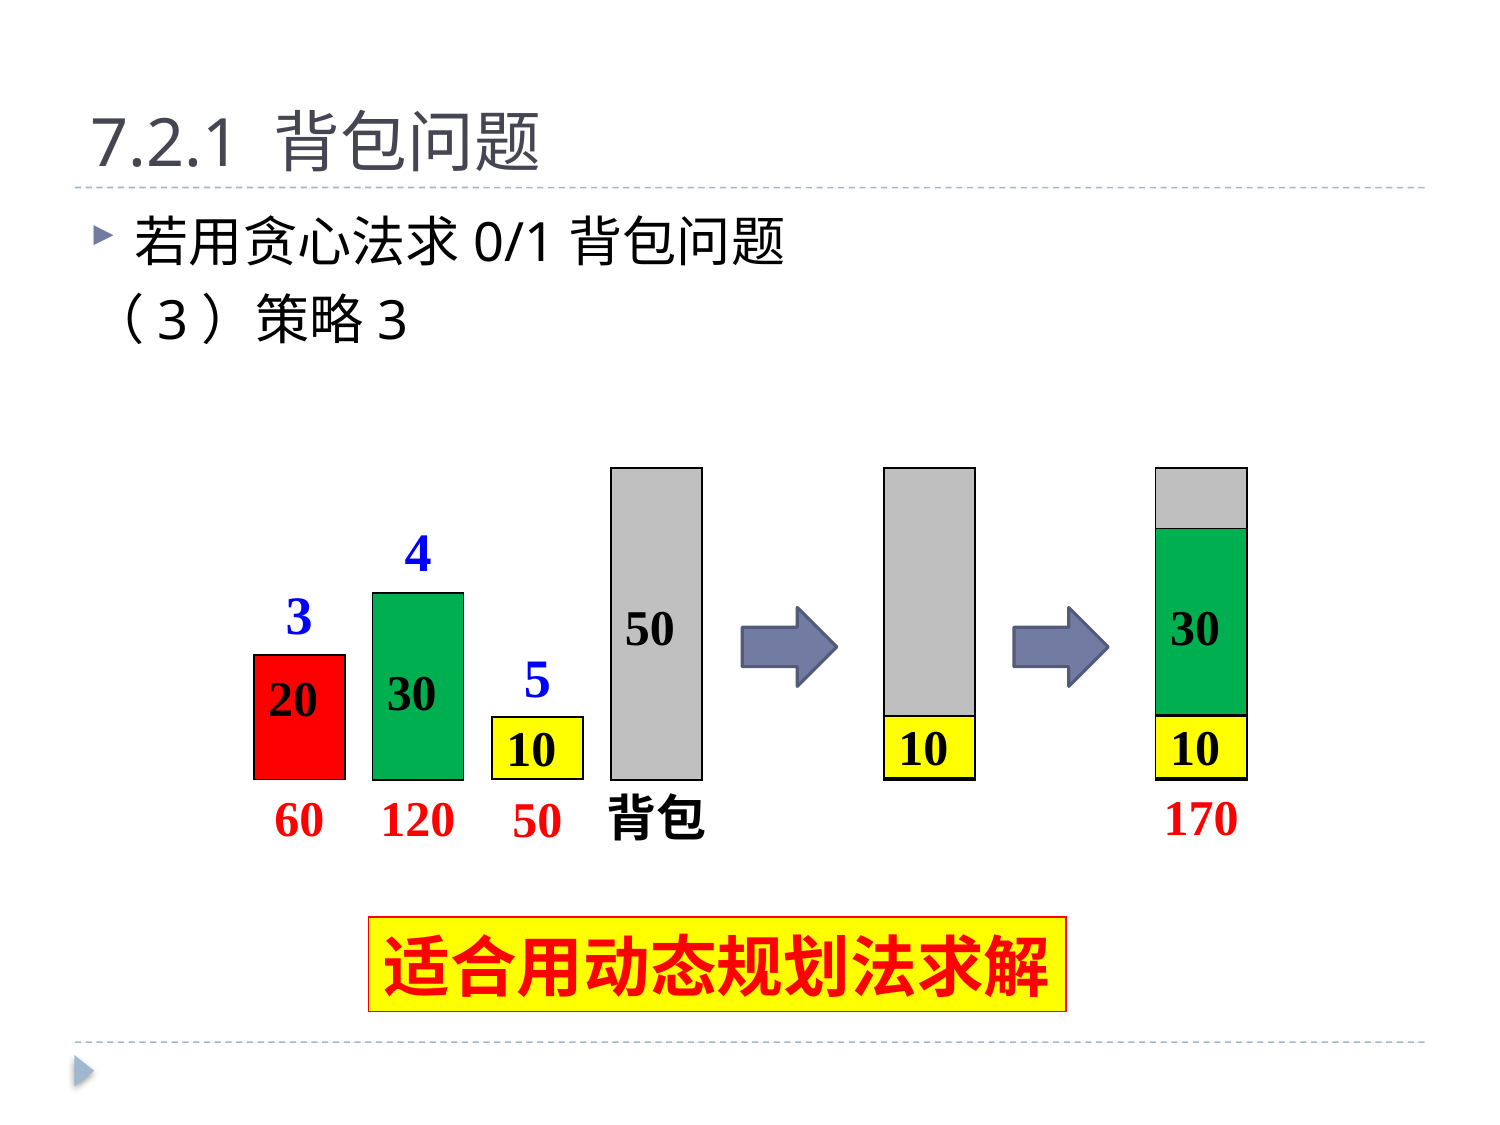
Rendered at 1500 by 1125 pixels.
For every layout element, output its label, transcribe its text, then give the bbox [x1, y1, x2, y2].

text_box [740, 606, 838, 688]
text_box 10 [1155, 716, 1247, 778]
list 若用贪心法求0/1背包问题 （3）策略3 [75, 200, 1425, 1010]
text_box [1155, 467, 1247, 528]
text_box [884, 467, 976, 715]
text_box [253, 467, 723, 856]
text_box 适合用动态规划法求解 [368, 916, 1066, 1012]
text_box 10 [884, 715, 976, 778]
title 7.2.1 背包问题 [75, 24, 1425, 188]
text_box [1012, 606, 1110, 688]
text_box 30 [1155, 528, 1247, 716]
text_box 170 [1148, 777, 1254, 853]
